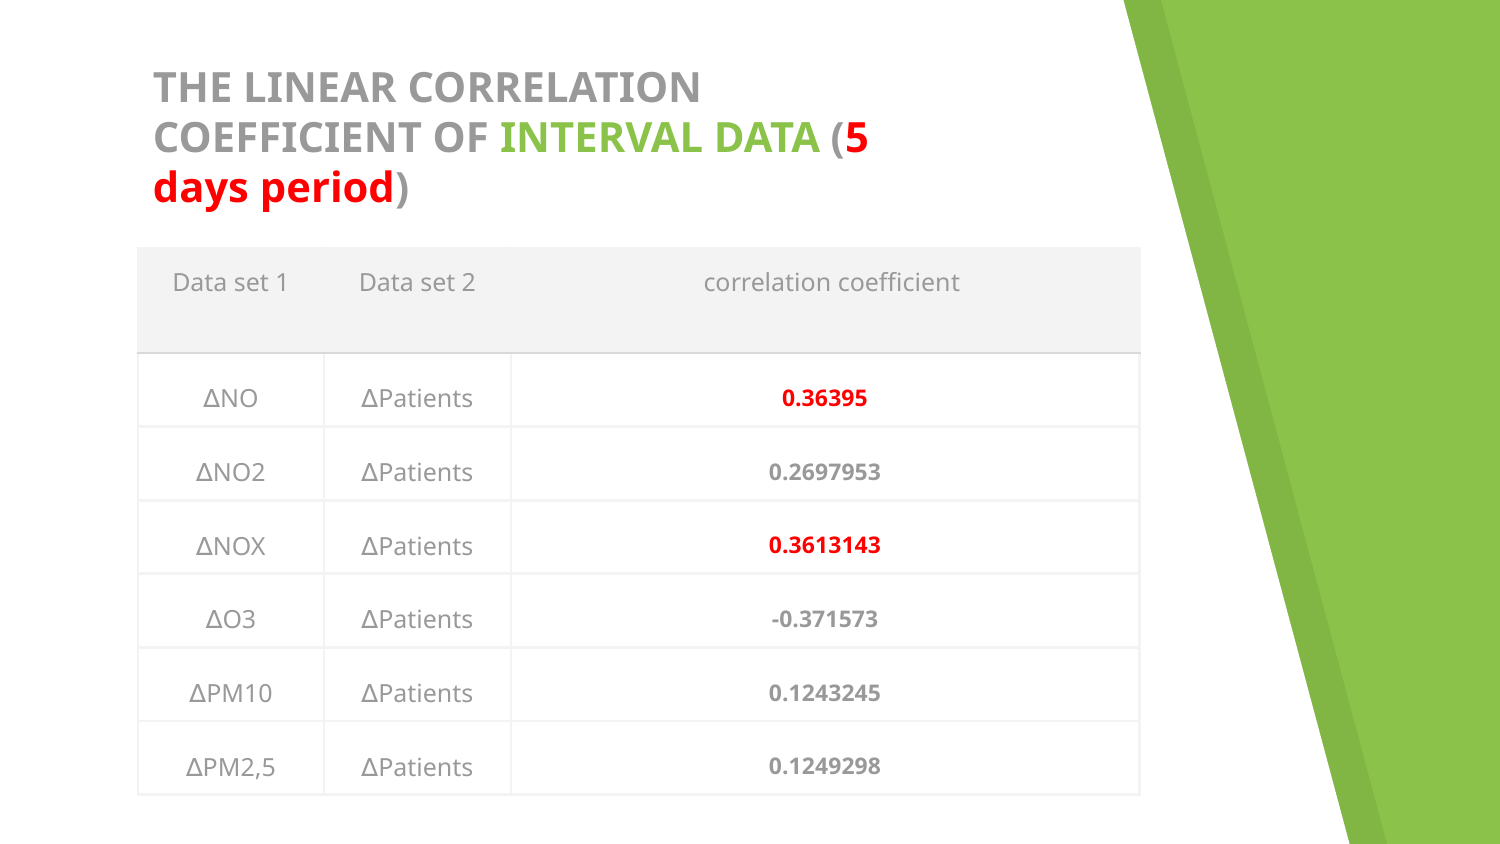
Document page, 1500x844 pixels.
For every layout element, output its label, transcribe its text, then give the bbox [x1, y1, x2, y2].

table_cell ∆O3 [139, 575, 323, 646]
table_cell ∆Patients [325, 502, 510, 572]
table_cell ∆Patients [325, 575, 510, 646]
table_cell 0.2697953 [512, 428, 1138, 499]
table_cell 0.1243245 [512, 649, 1138, 720]
table_cell ∆NO2 [139, 428, 323, 499]
table_cell ∆Patients [325, 722, 510, 793]
table_header correlation coefficient [512, 250, 1138, 352]
table_cell ∆NOX [139, 502, 323, 572]
table_cell -0.371573 [512, 575, 1138, 646]
table_cell ∆PM10 [139, 649, 323, 720]
table_cell ∆NO [139, 354, 323, 425]
table_cell ∆Patients [325, 649, 510, 720]
table_cell 0.36395 [512, 354, 1138, 425]
table_cell ∆Patients [325, 354, 510, 425]
table_cell 0.1249298 [512, 722, 1138, 793]
table_cell ∆Patients [325, 428, 510, 499]
table_header Data set 2 [325, 250, 510, 352]
table_header Data set 1 [139, 250, 323, 352]
table_cell 0.3613143 [512, 502, 1138, 572]
table_cell ∆PM2,5 [139, 722, 323, 793]
title THE LINEAR CORRELATION COEFFICIENT OF INTERVAL DATA (5 days period) [137, 159, 926, 227]
